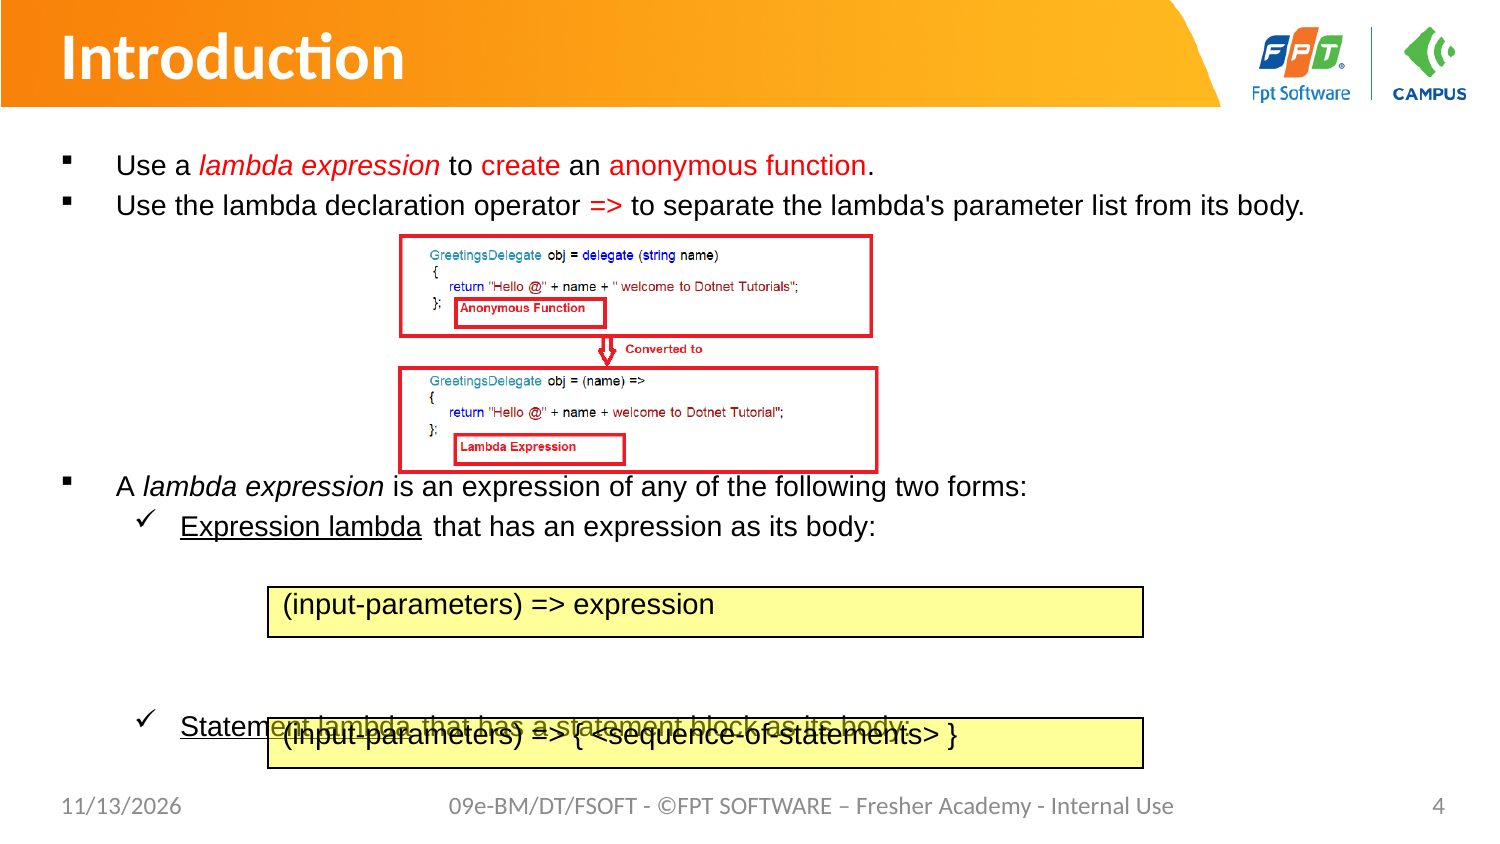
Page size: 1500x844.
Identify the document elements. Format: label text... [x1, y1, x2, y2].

text_box (input-parameters) => { <sequence-of-statements> } [267, 717, 1143, 768]
text_box (input-parameters) => expression [267, 587, 1143, 638]
list Use a lambda expression to create an anonymous function. Use the lambda declaration operator => to separate the lambda's parameter list from its body. A lambda expression is an expression of any of the following two forms: Expression lambda that has an expression as its body: Statement lambda that has a statement block as its body: [45, 139, 1461, 754]
footer 09e-BM/DT/FSOFT - ©FPT SOFTWARE – Fresher Academy - Internal Use [289, 782, 1335, 827]
title Introduction [45, 0, 1176, 106]
slide_number 4 [1350, 782, 1461, 827]
picture [1, 0, 1499, 844]
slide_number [45, 782, 270, 827]
